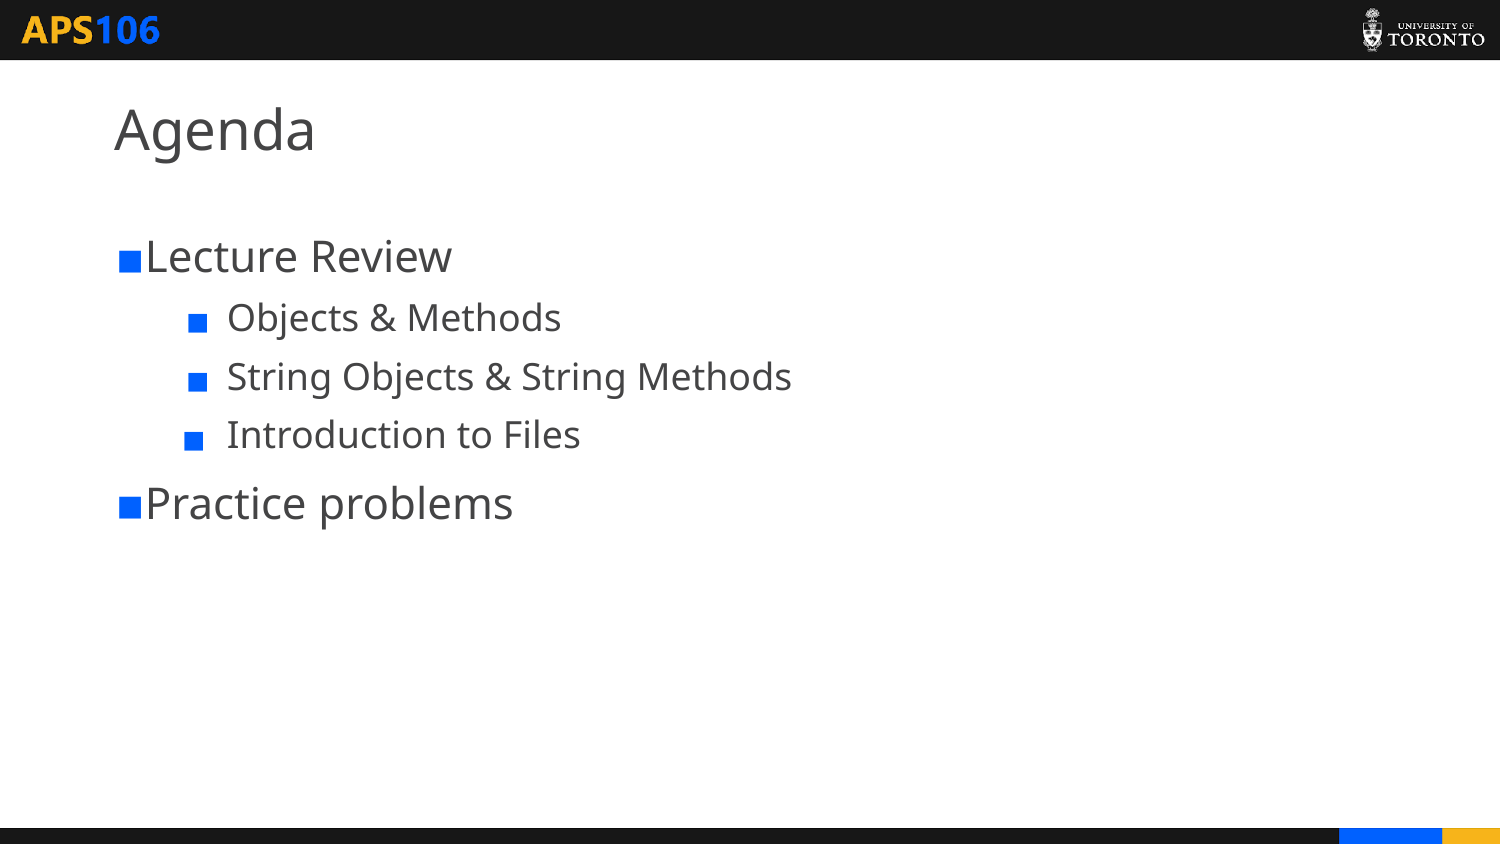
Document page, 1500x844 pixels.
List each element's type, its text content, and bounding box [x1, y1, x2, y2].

list Lecture Review Objects & Methods String Objects & String Methods Introduction to Files Practice problems [103, 224, 1397, 820]
picture [0, 0, 1500, 844]
title Agenda [103, 89, 1397, 171]
